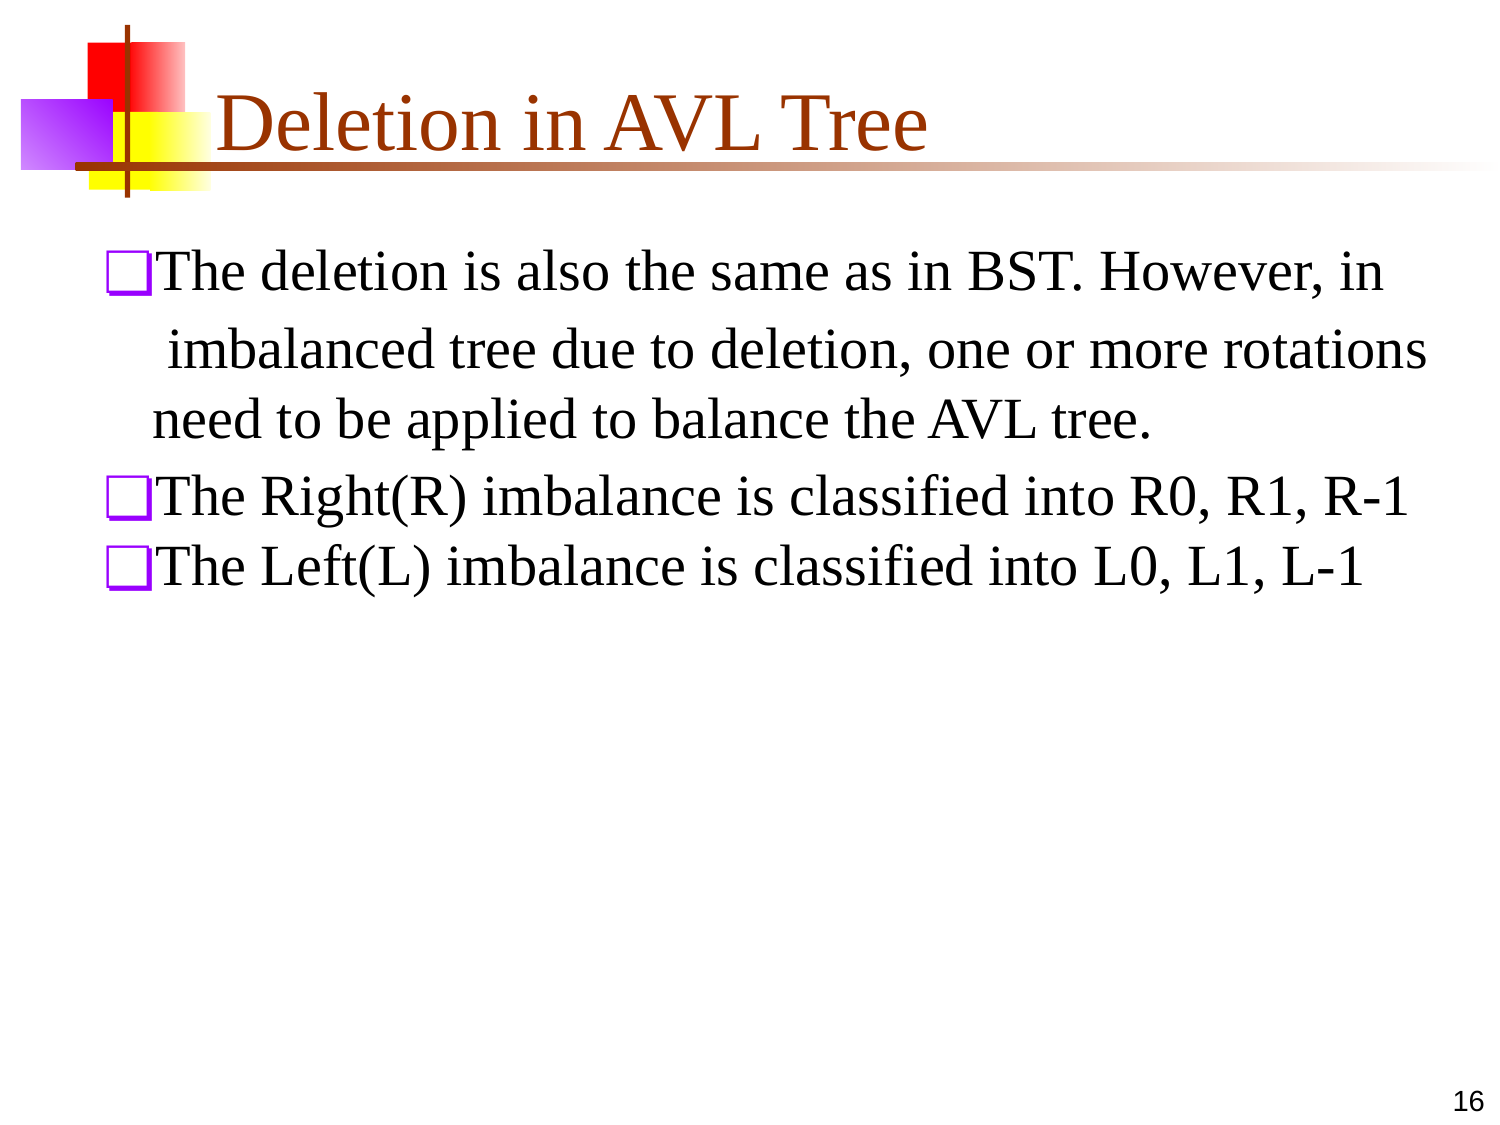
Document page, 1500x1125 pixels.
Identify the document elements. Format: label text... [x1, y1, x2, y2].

slide_number ‹#› [1187, 1050, 1500, 1125]
list The deletion is also the same as in BST. However, in imbalanced tree due to deletion, one or more rotations need to be applied to balance the AVL tree. The Right(R) imbalance is classified into R0, R1, R-1 The Left(L) imbalance is classified into L0, L1, L-1 [62, 224, 1469, 1006]
title Deletion in AVL Tree [200, 37, 1479, 175]
